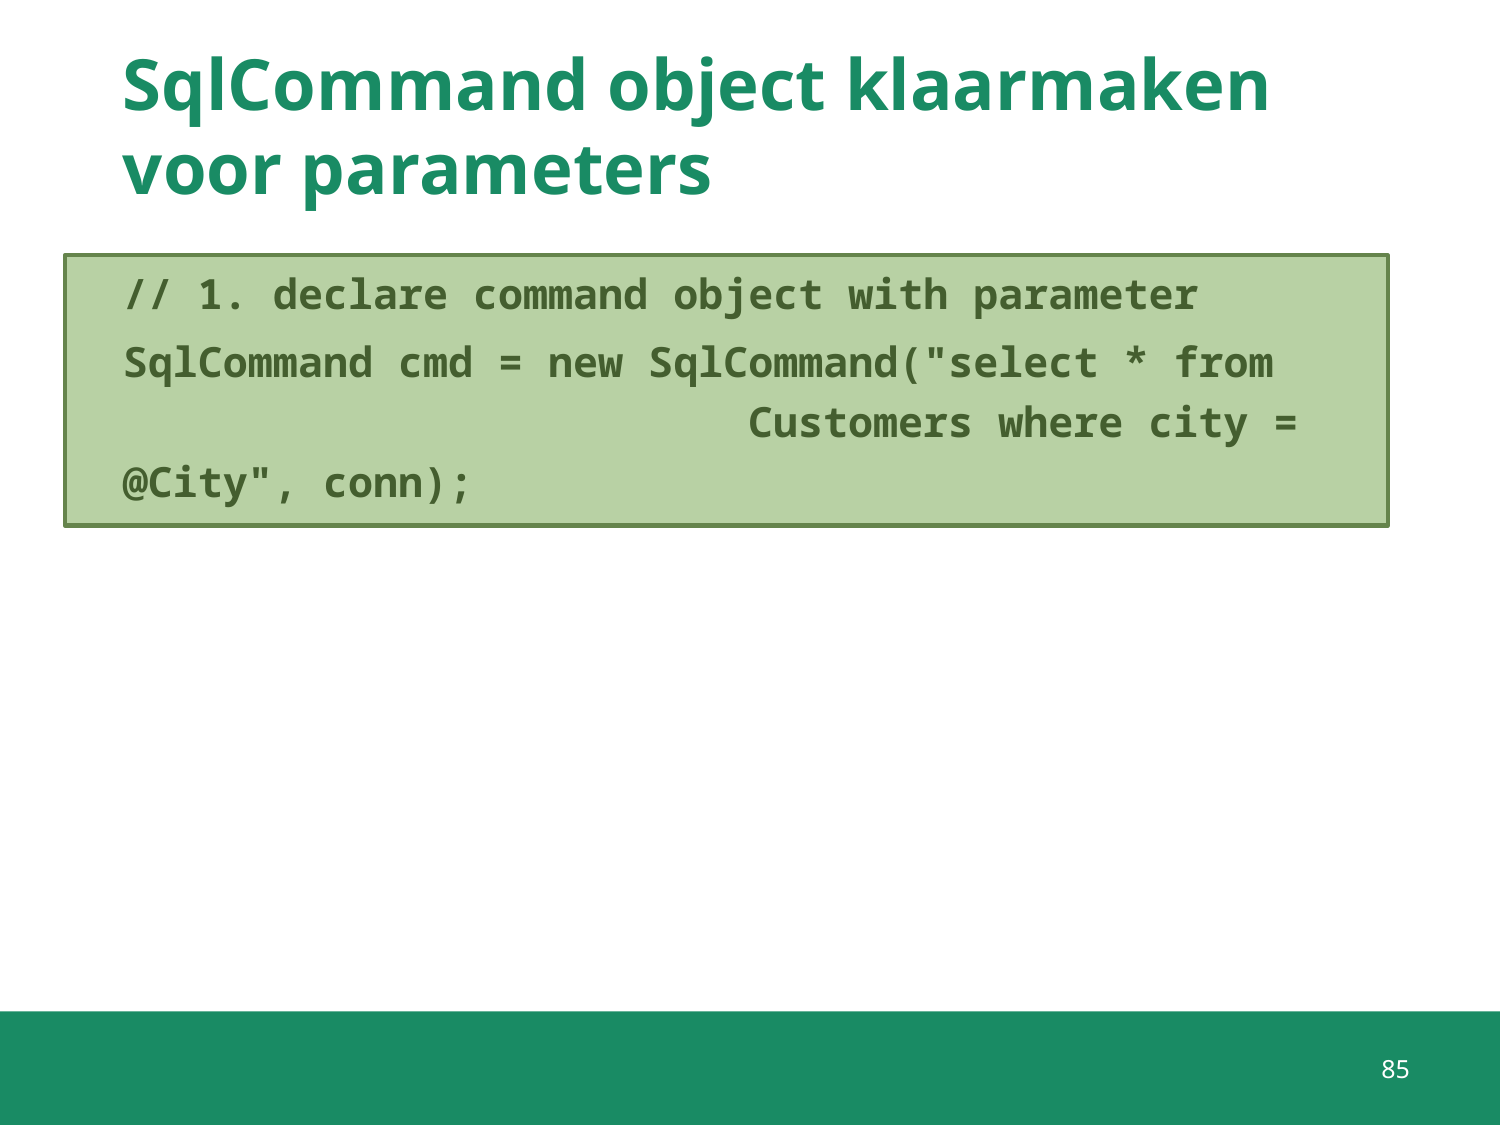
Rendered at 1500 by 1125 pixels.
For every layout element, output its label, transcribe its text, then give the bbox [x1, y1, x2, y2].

title SqlCommand object klaarmaken voor parameters [107, 30, 1425, 218]
list // 1. declare command object with parameter SqlCommand cmd = new SqlCommand("select * from Customers where city = @City", conn); [107, 249, 1425, 993]
text_box [63, 253, 107, 528]
slide_number 85 [1338, 1040, 1425, 1101]
